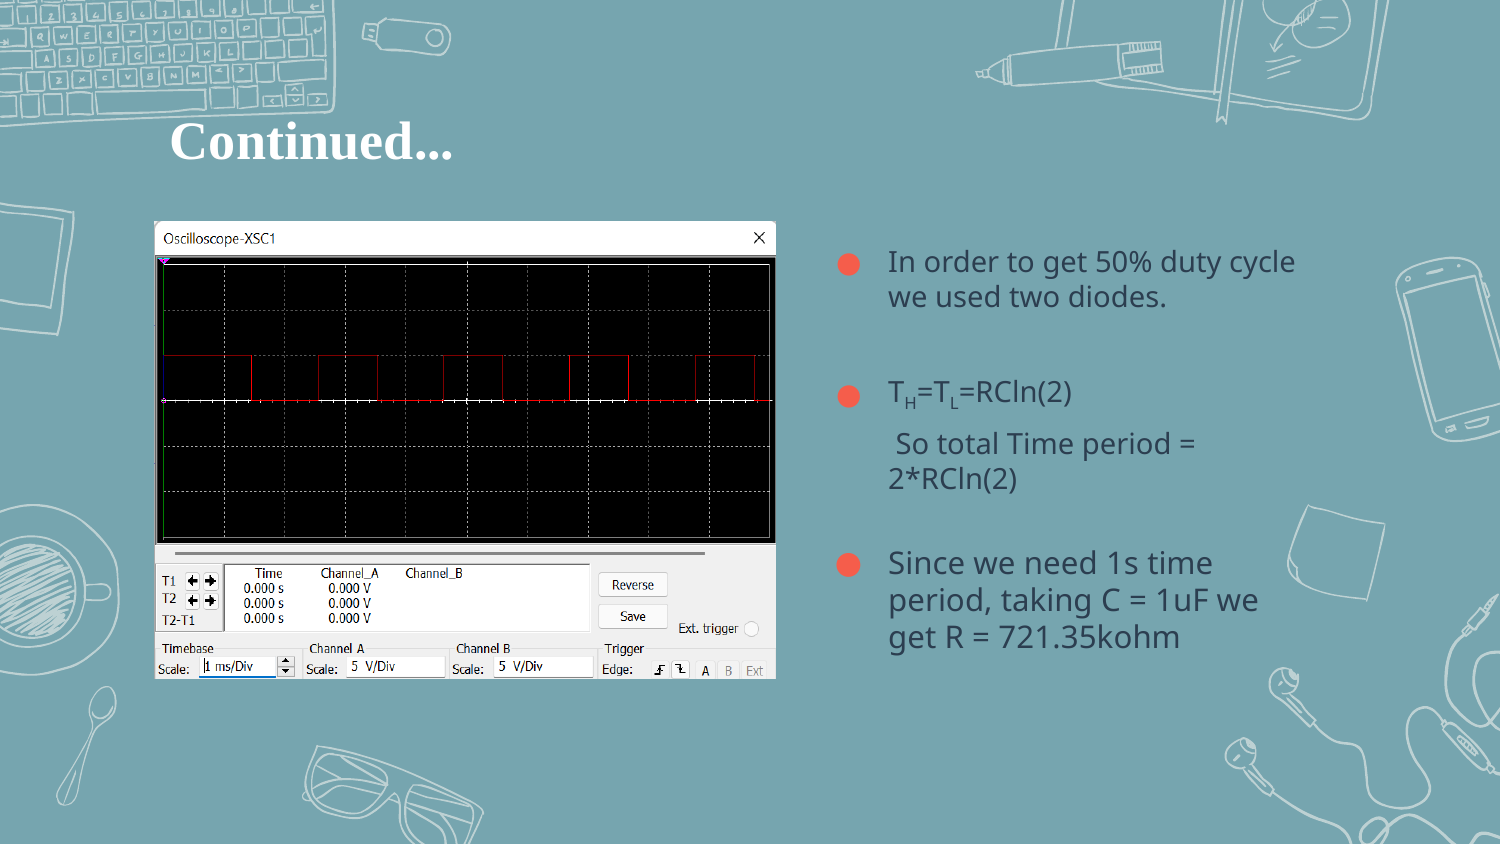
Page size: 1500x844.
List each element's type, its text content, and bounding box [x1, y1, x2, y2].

picture [154, 221, 776, 679]
title Continued... [154, 89, 1315, 186]
list In order to get 50% duty cycle we used two diodes. TH=TL=RCln(2) So total Time period = 2*RCln(2) Since we need 1s time period, taking C = 1uF we get R = 721.35kohm [798, 228, 1322, 672]
